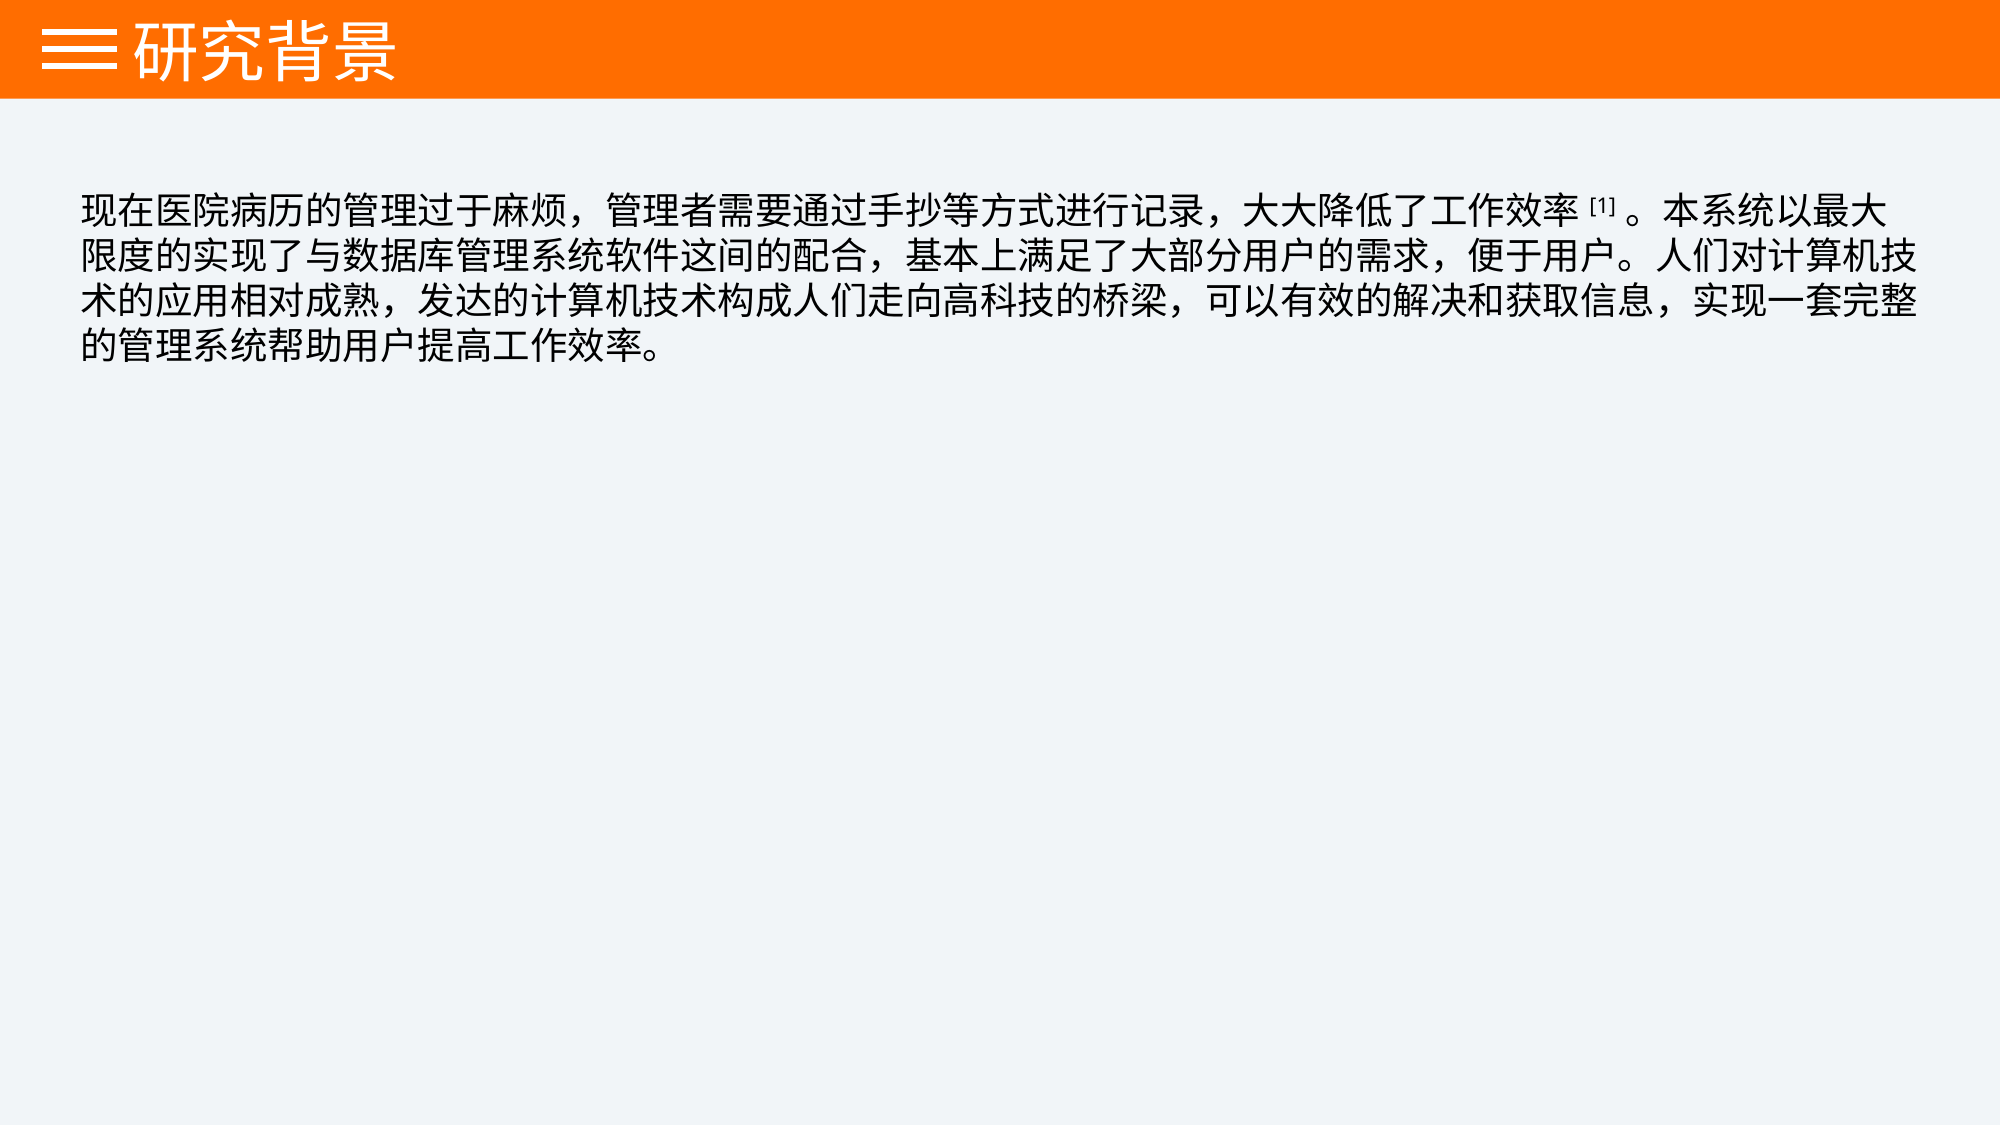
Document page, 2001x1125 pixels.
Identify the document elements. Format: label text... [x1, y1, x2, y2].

text_box [0, 0, 2000, 100]
text_box 研究背景 [117, 2, 1109, 98]
text_box 现在医院病历的管理过于麻烦，管理者需要通过手抄等方式进行记录，大大降低了工作效率[1]。本系统以最大限度的实现了与数据库管理系统软件这间的配合，基本上满足了大部分用户的需求，便于用户。人们对计算机技术的应用相对成熟，发达的计算机技术构成人们走向高科技的桥梁，可以有效的解决和获取信息，实现一套完整的管理系统帮助用户提高工作效率。 [65, 179, 1935, 375]
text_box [42, 32, 118, 67]
